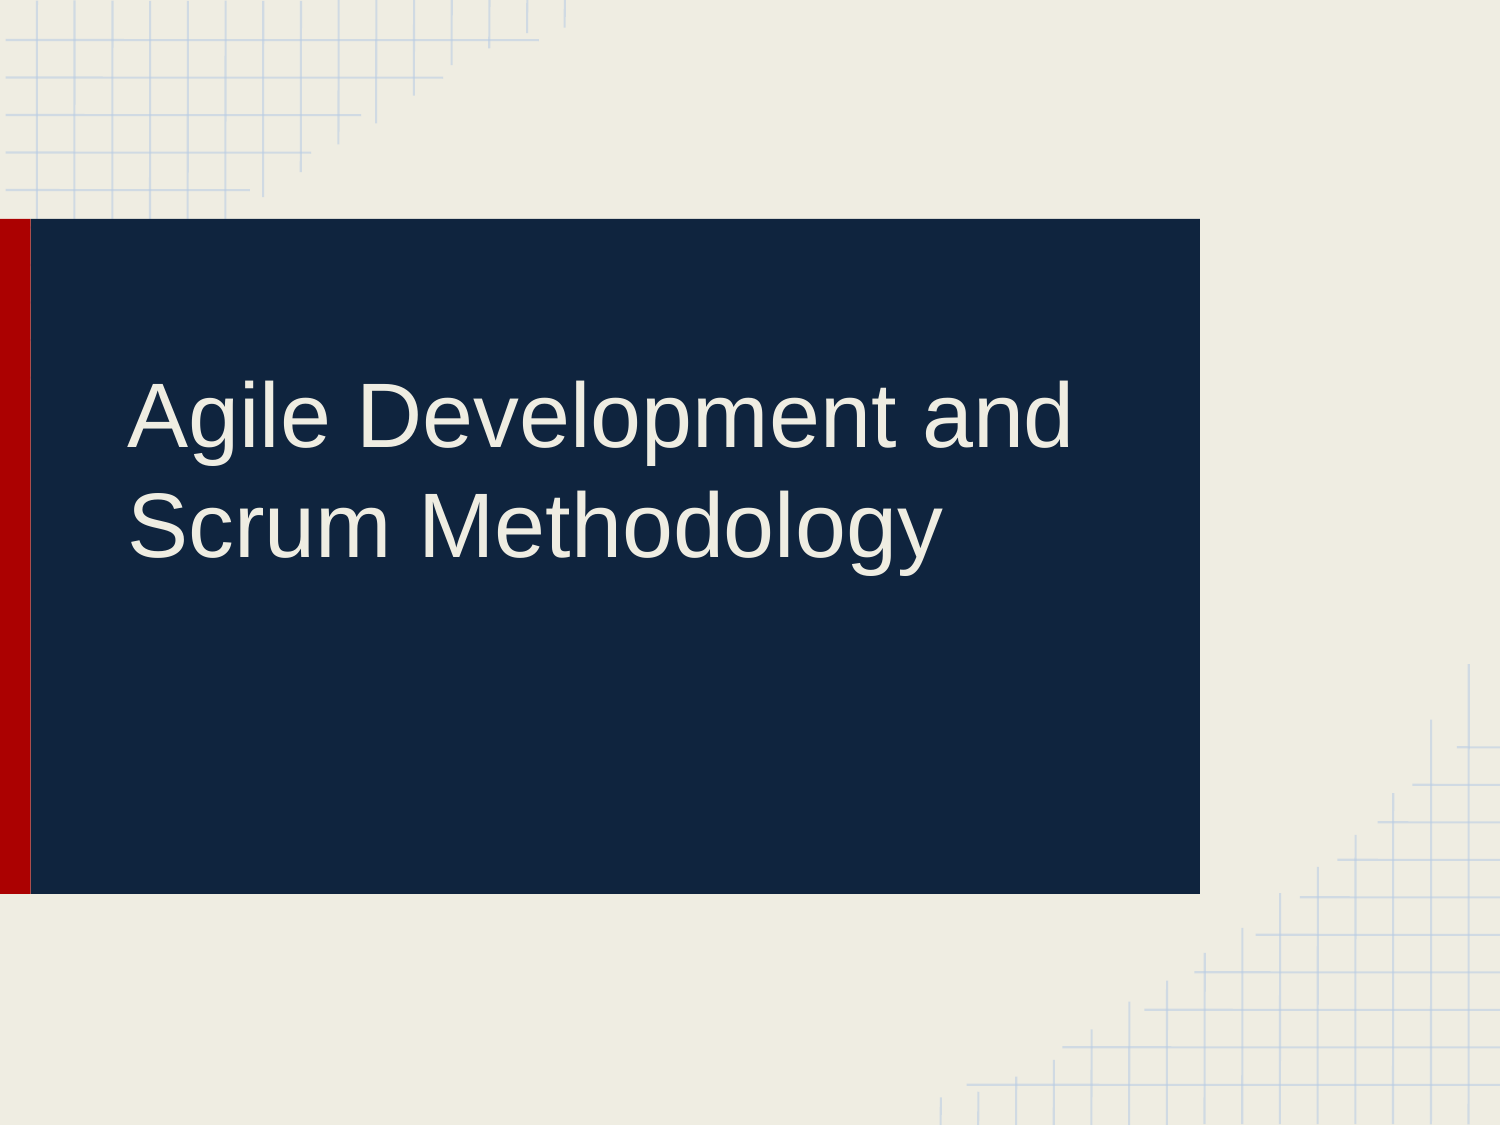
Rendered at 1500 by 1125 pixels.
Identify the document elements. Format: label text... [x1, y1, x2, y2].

title Agile Development and Scrum Methodology [112, 371, 1163, 591]
